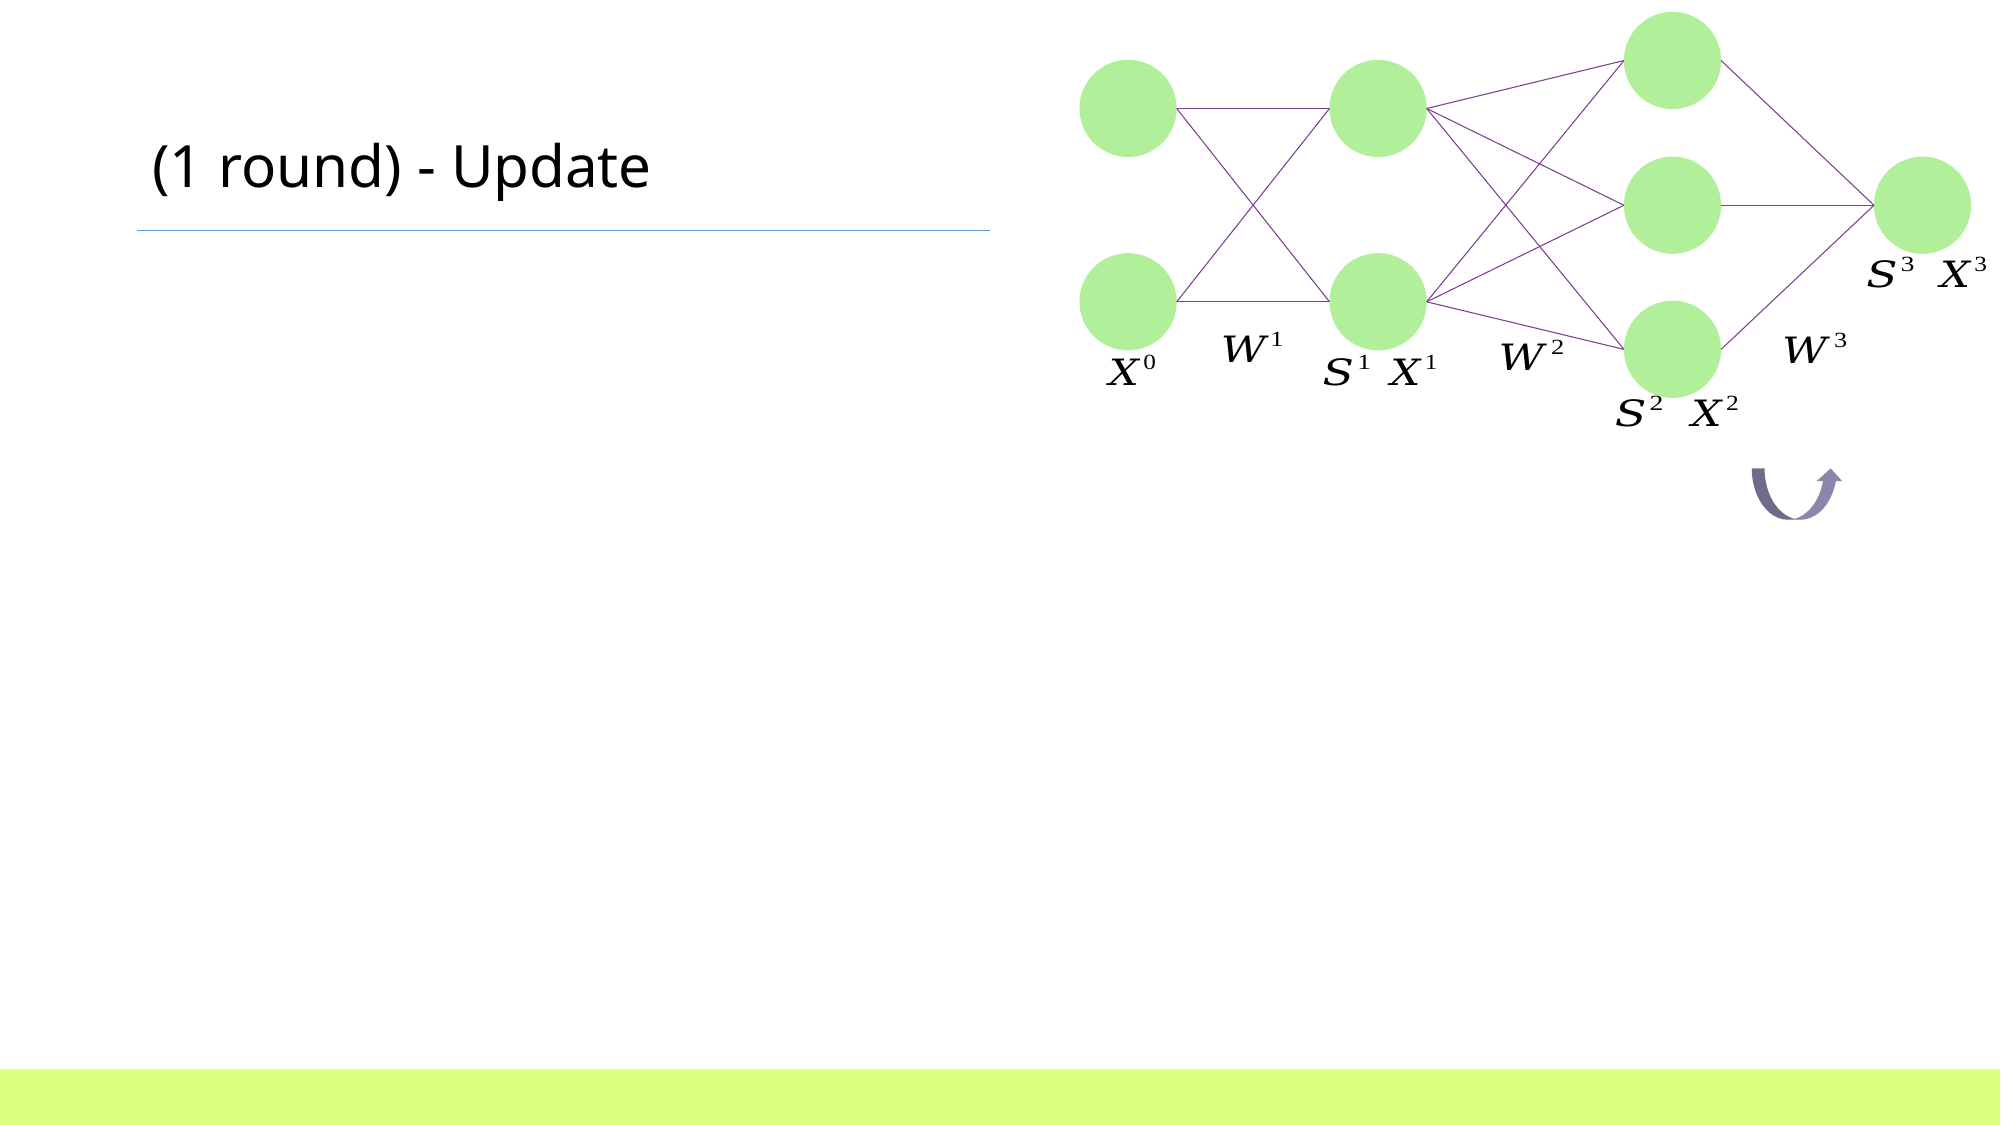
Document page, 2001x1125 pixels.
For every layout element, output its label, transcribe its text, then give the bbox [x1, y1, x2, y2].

text_box [0, 1068, 2000, 1125]
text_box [1079, 11, 1988, 436]
title (1 round) - Update [137, 59, 1079, 278]
text_box [1750, 466, 1845, 521]
